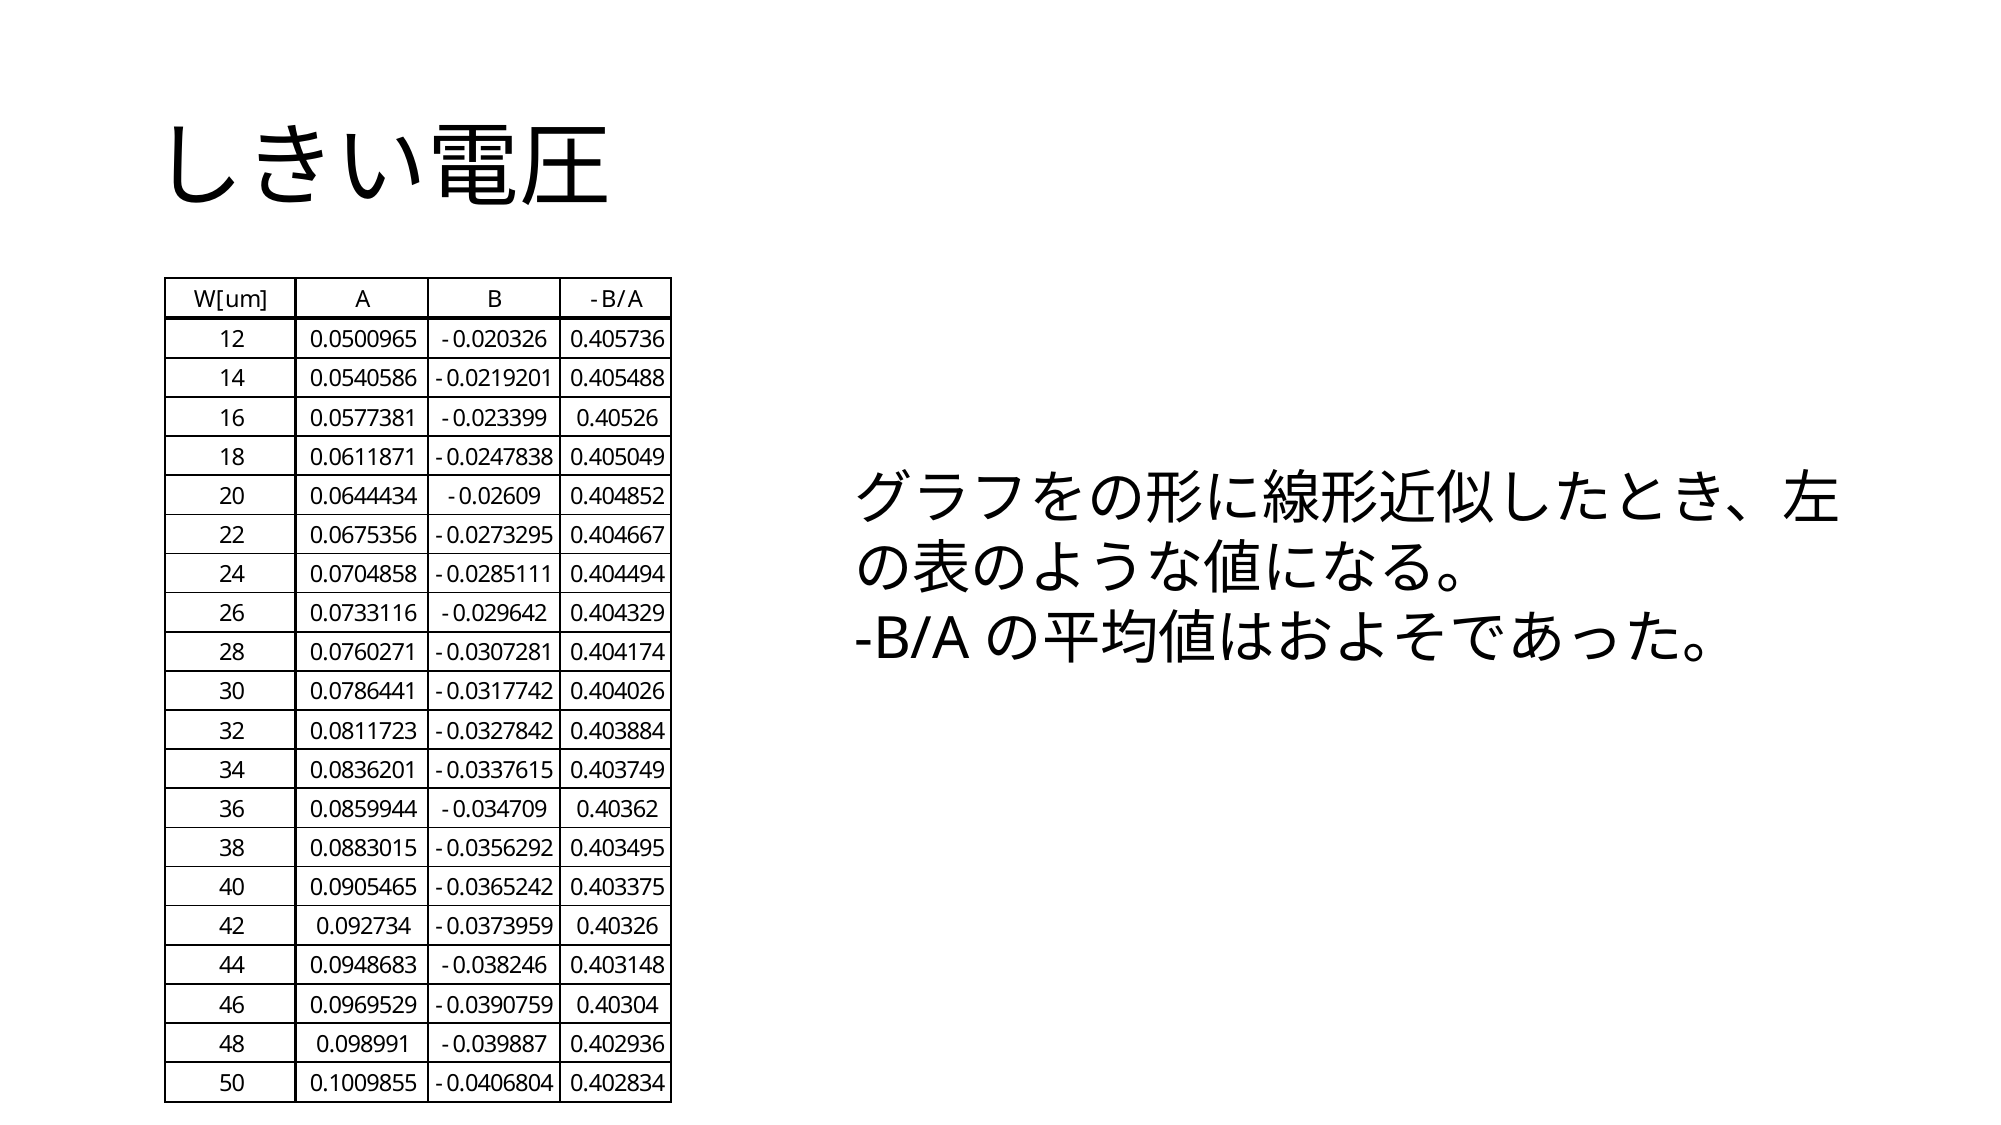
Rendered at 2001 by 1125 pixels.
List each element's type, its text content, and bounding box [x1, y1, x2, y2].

title しきい電圧 [137, 59, 1863, 278]
picture [164, 277, 674, 1104]
